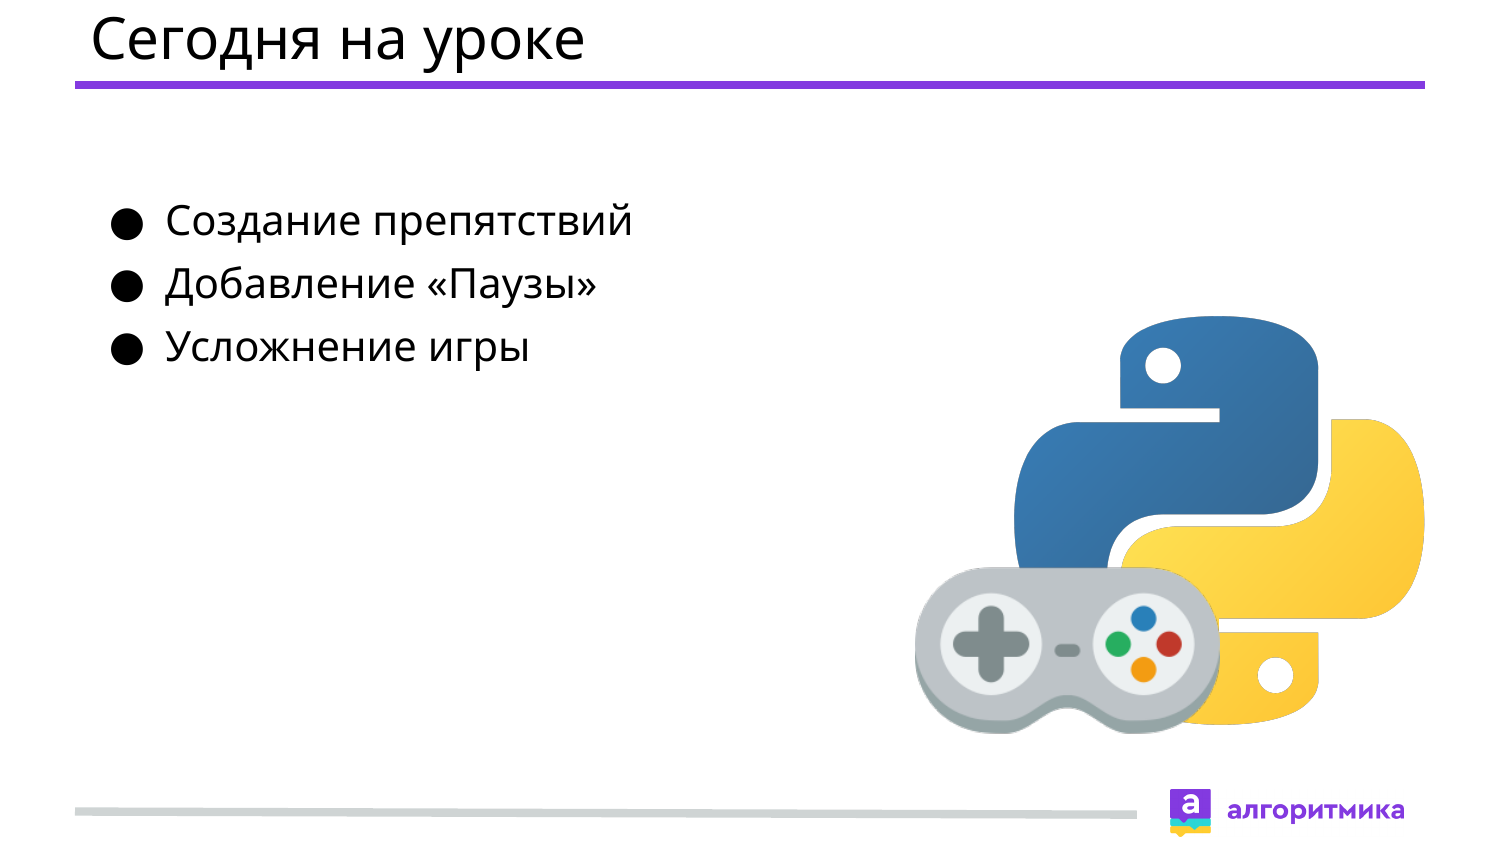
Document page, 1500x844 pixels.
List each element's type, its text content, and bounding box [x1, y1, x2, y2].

list Создание препятствий Добавление «Паузы» Усложнение игры [75, 131, 989, 658]
picture [914, 316, 1426, 837]
title Сегодня на уроке [75, 0, 1425, 73]
